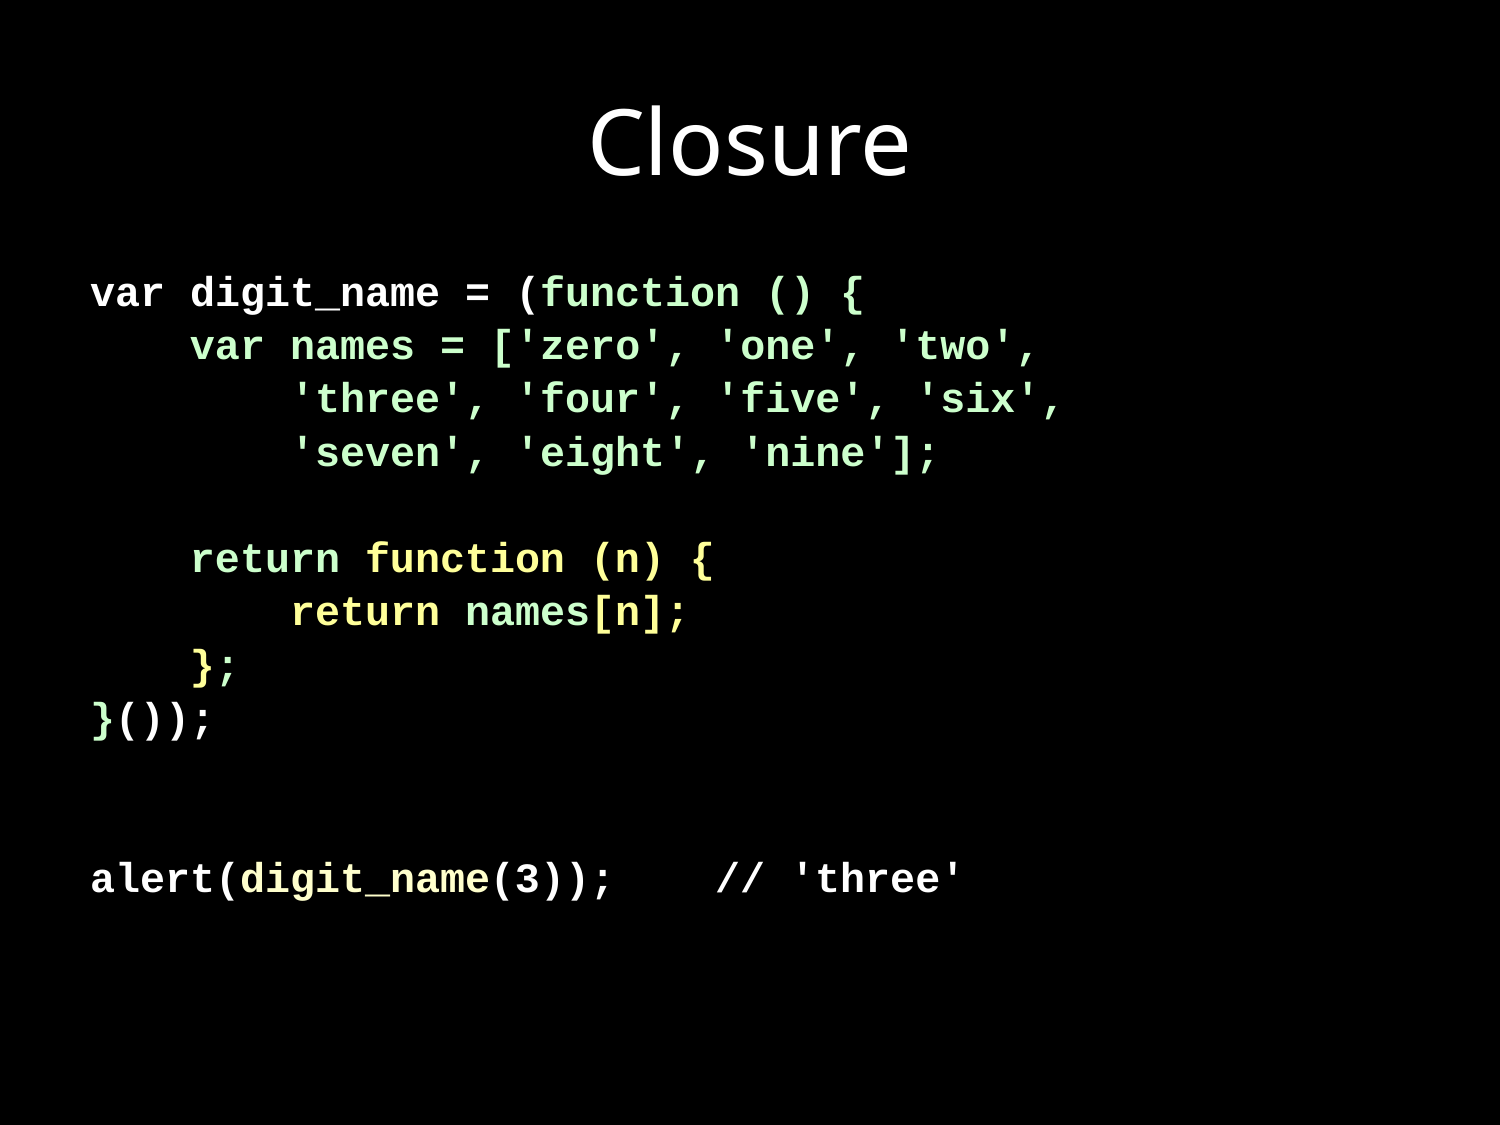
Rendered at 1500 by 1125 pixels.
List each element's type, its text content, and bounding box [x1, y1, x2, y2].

title Closure [74, 44, 1426, 233]
list var digit_name = (function () { var names = ['zero', 'one', 'two', 'three', 'four', 'five', 'six', 'seven', 'eight', 'nine']; return function (n) { return names[n]; }; }()); alert(digit_name(3)); // 'three' [74, 262, 1426, 1088]
